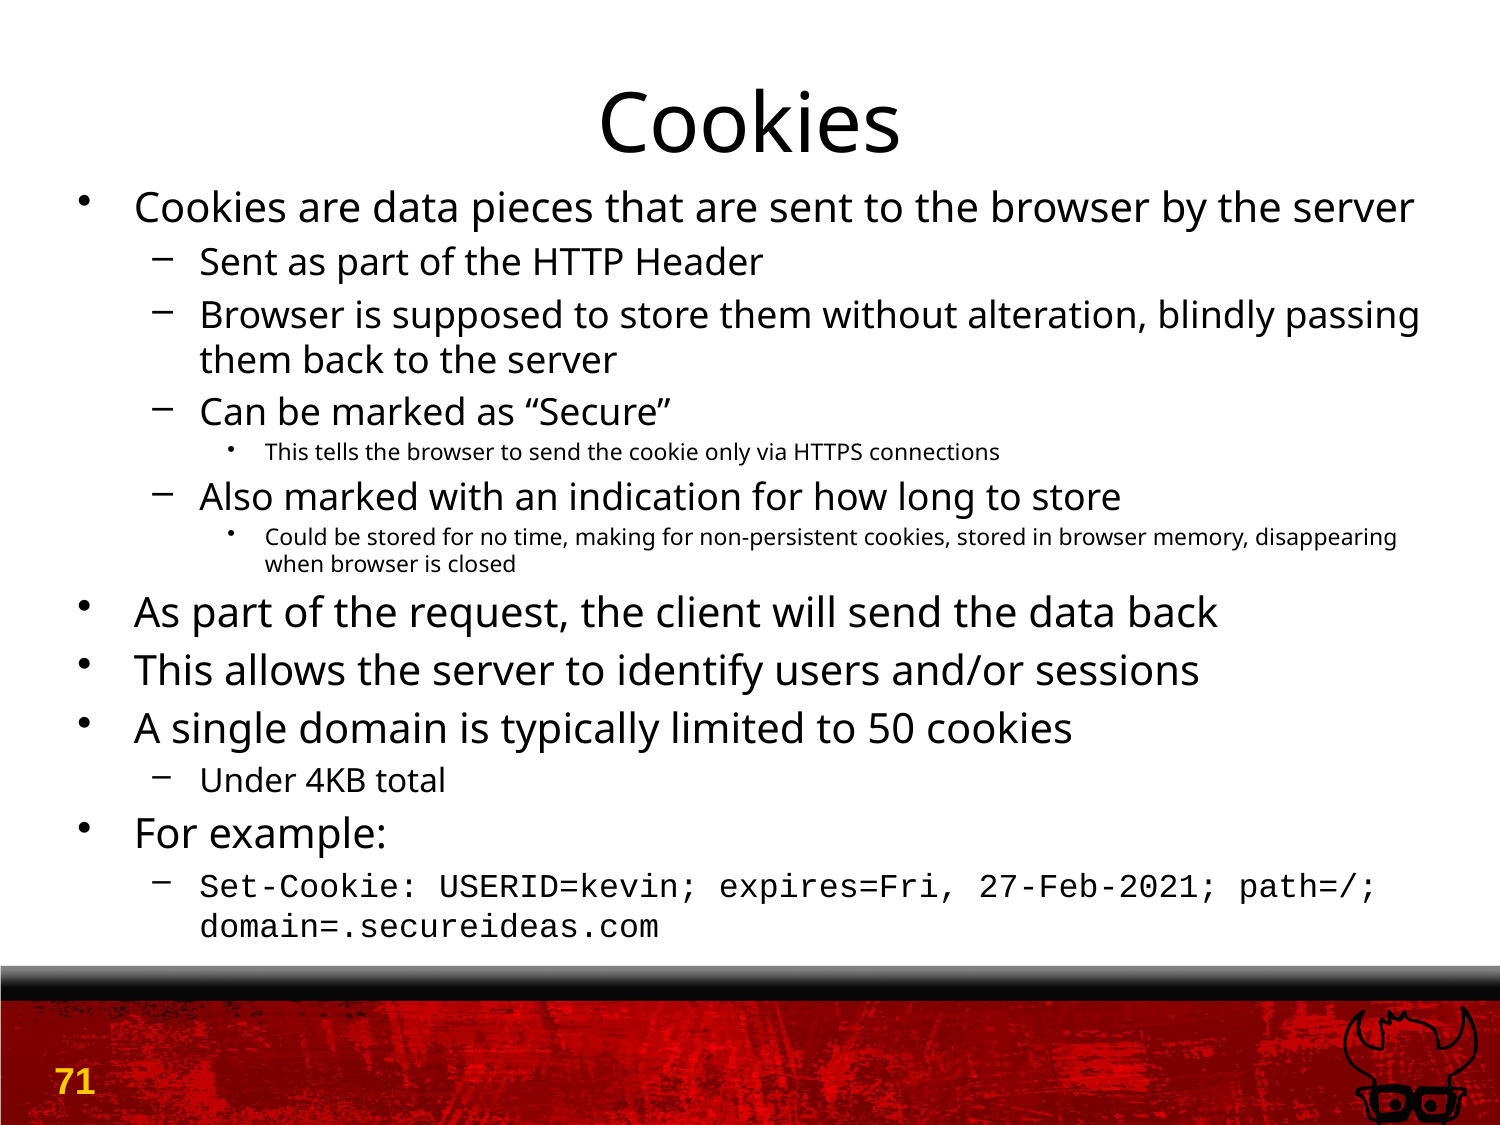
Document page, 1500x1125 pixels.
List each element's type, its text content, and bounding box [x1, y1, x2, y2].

title Cookies [112, 24, 1388, 172]
list Cookies are data pieces that are sent to the browser by the server Sent as part of the HTTP Header Browser is supposed to store them without alteration, blindly passing them back to the server Can be marked as “Secure” This tells the browser to send the cookie only via HTTPS connections Also marked with an indication for how long to store Could be stored for no time, making for non-persistent cookies, stored in browser memory, disappearing when browser is closed As part of the request, the client will send the data back This allows the server to identify users and/or sessions A single domain is typically limited to 50 cookies Under 4KB total For example: Set-Cookie: USERID=kevin; expires=Fri, 27-Feb-2021; path=/; domain=.secureideas.com [62, 172, 1438, 849]
picture [0, 282, 1500, 1125]
